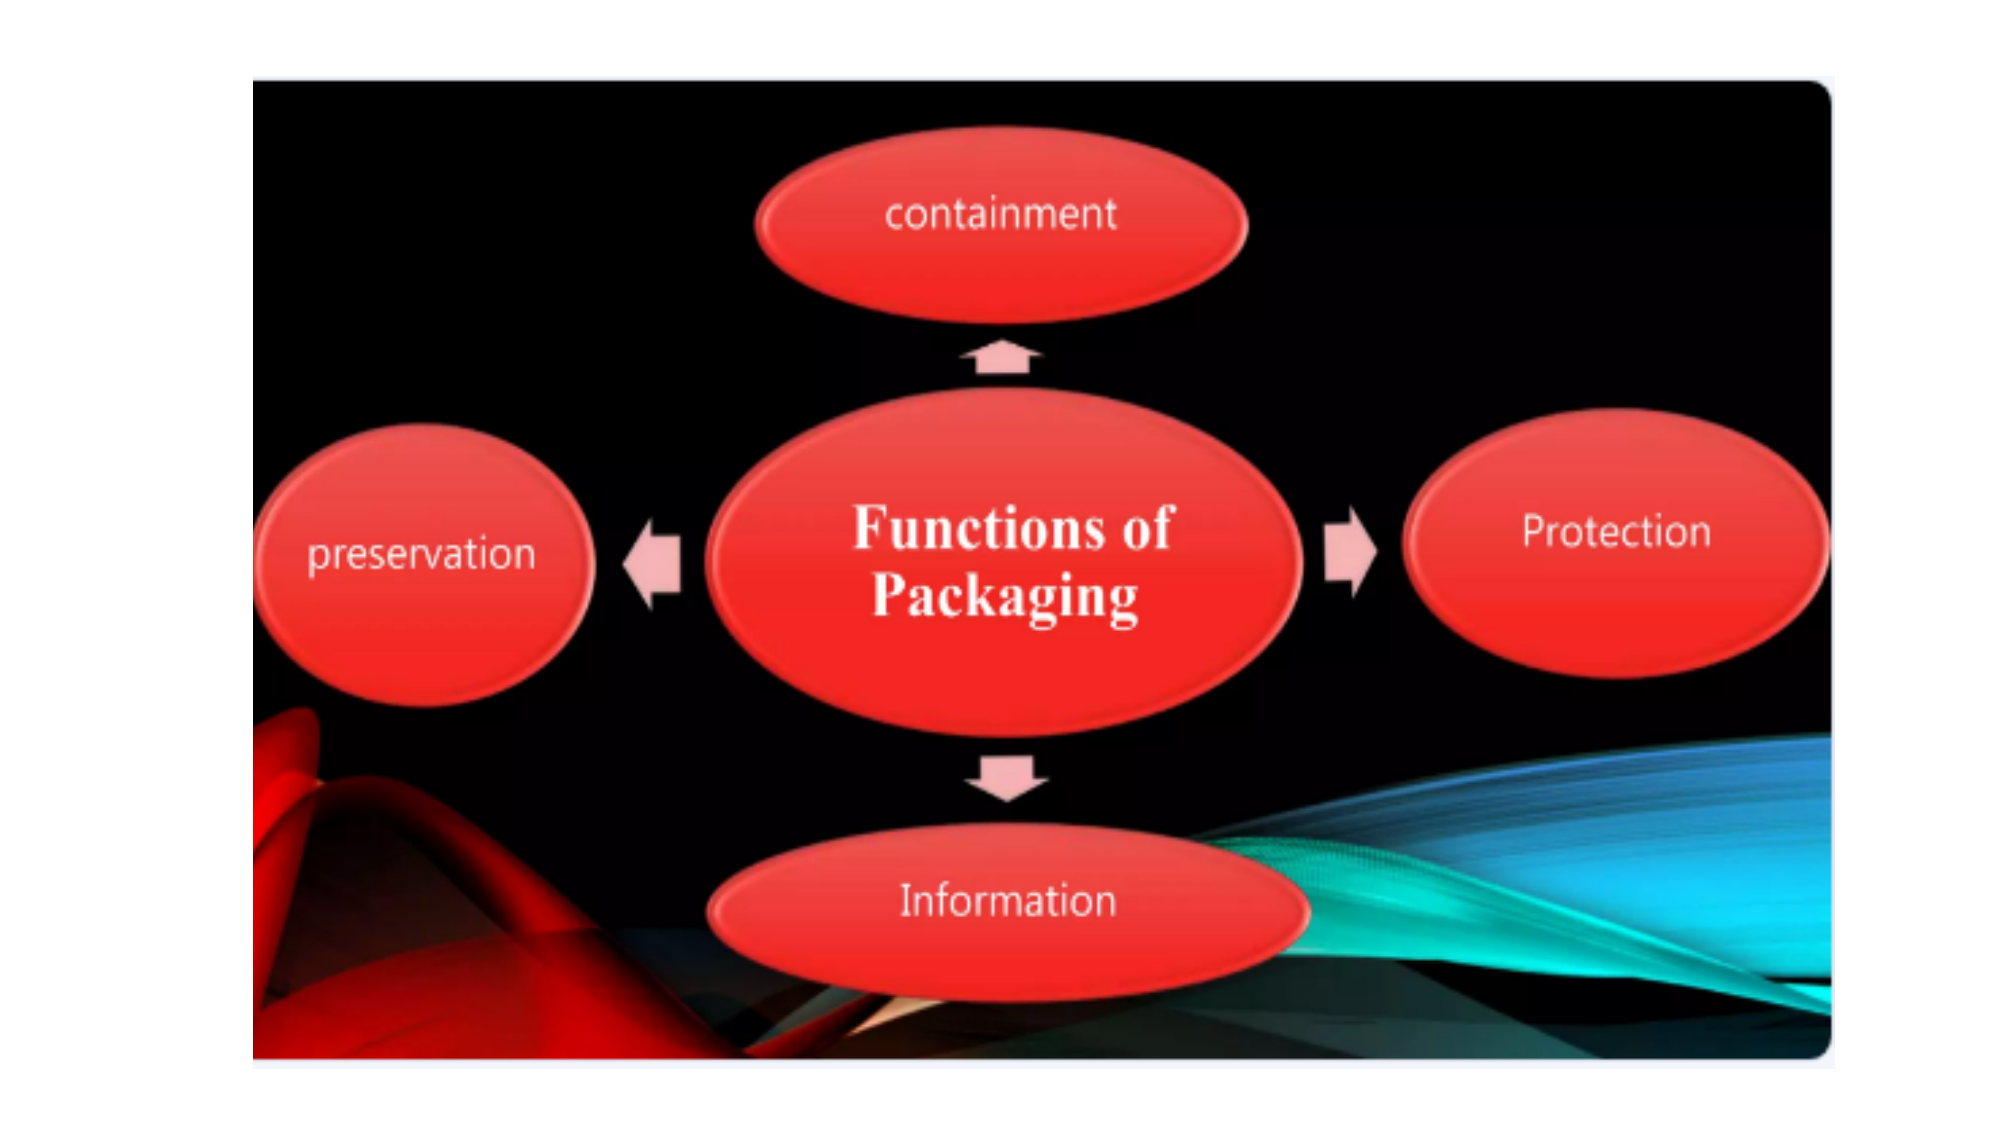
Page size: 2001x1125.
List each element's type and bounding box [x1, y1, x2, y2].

picture [253, 76, 1835, 1069]
